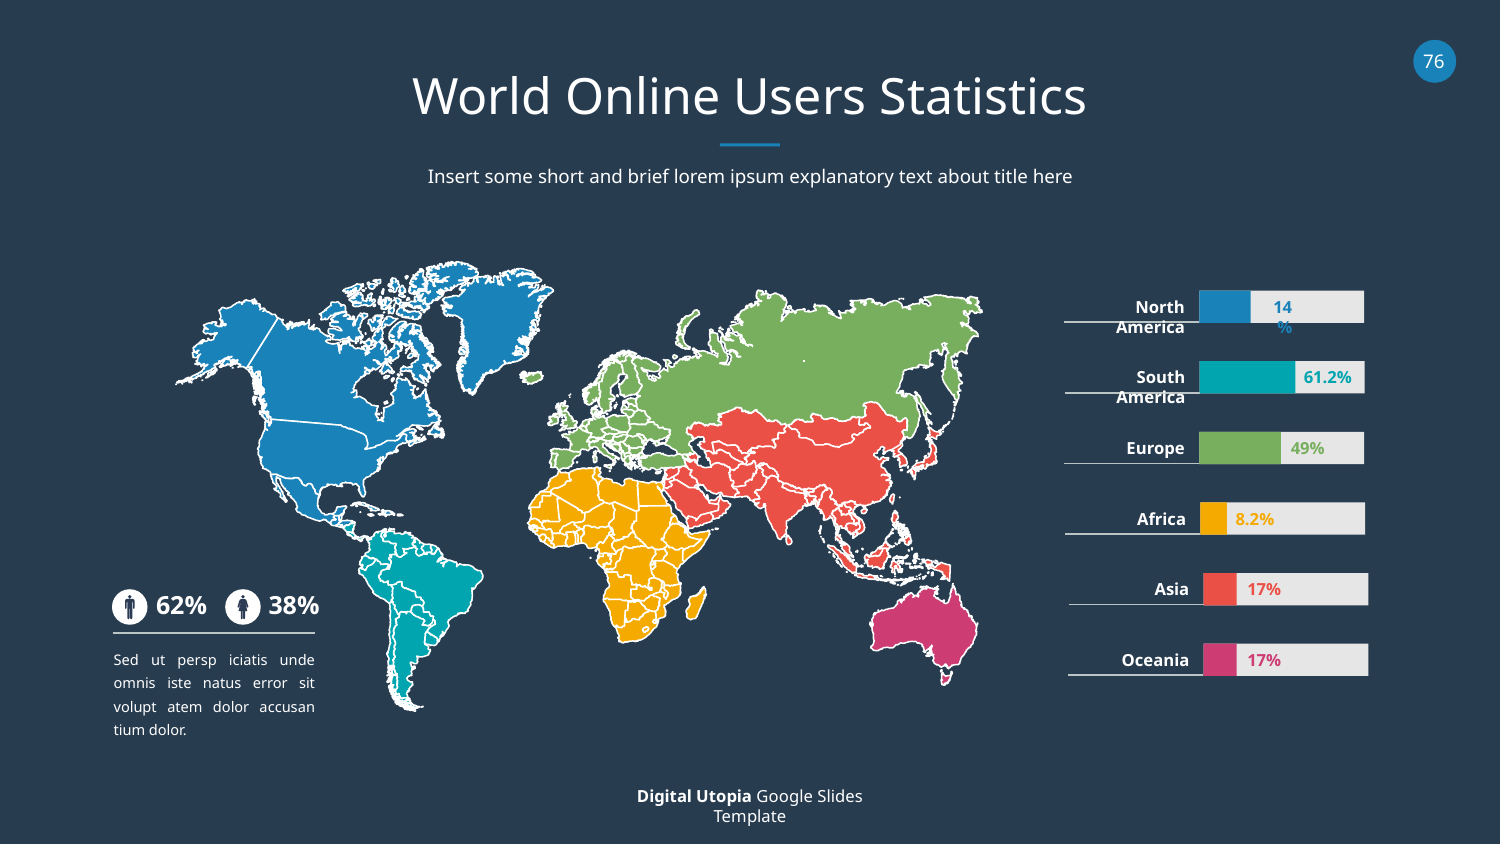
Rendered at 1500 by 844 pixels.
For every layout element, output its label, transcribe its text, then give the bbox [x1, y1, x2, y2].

list Insert some short and brief lorem ipsum explanatory text about title here [112, 164, 1388, 190]
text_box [111, 588, 326, 714]
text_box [1063, 290, 1369, 677]
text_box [175, 261, 983, 712]
list World Online Users Statistics [112, 64, 1388, 131]
